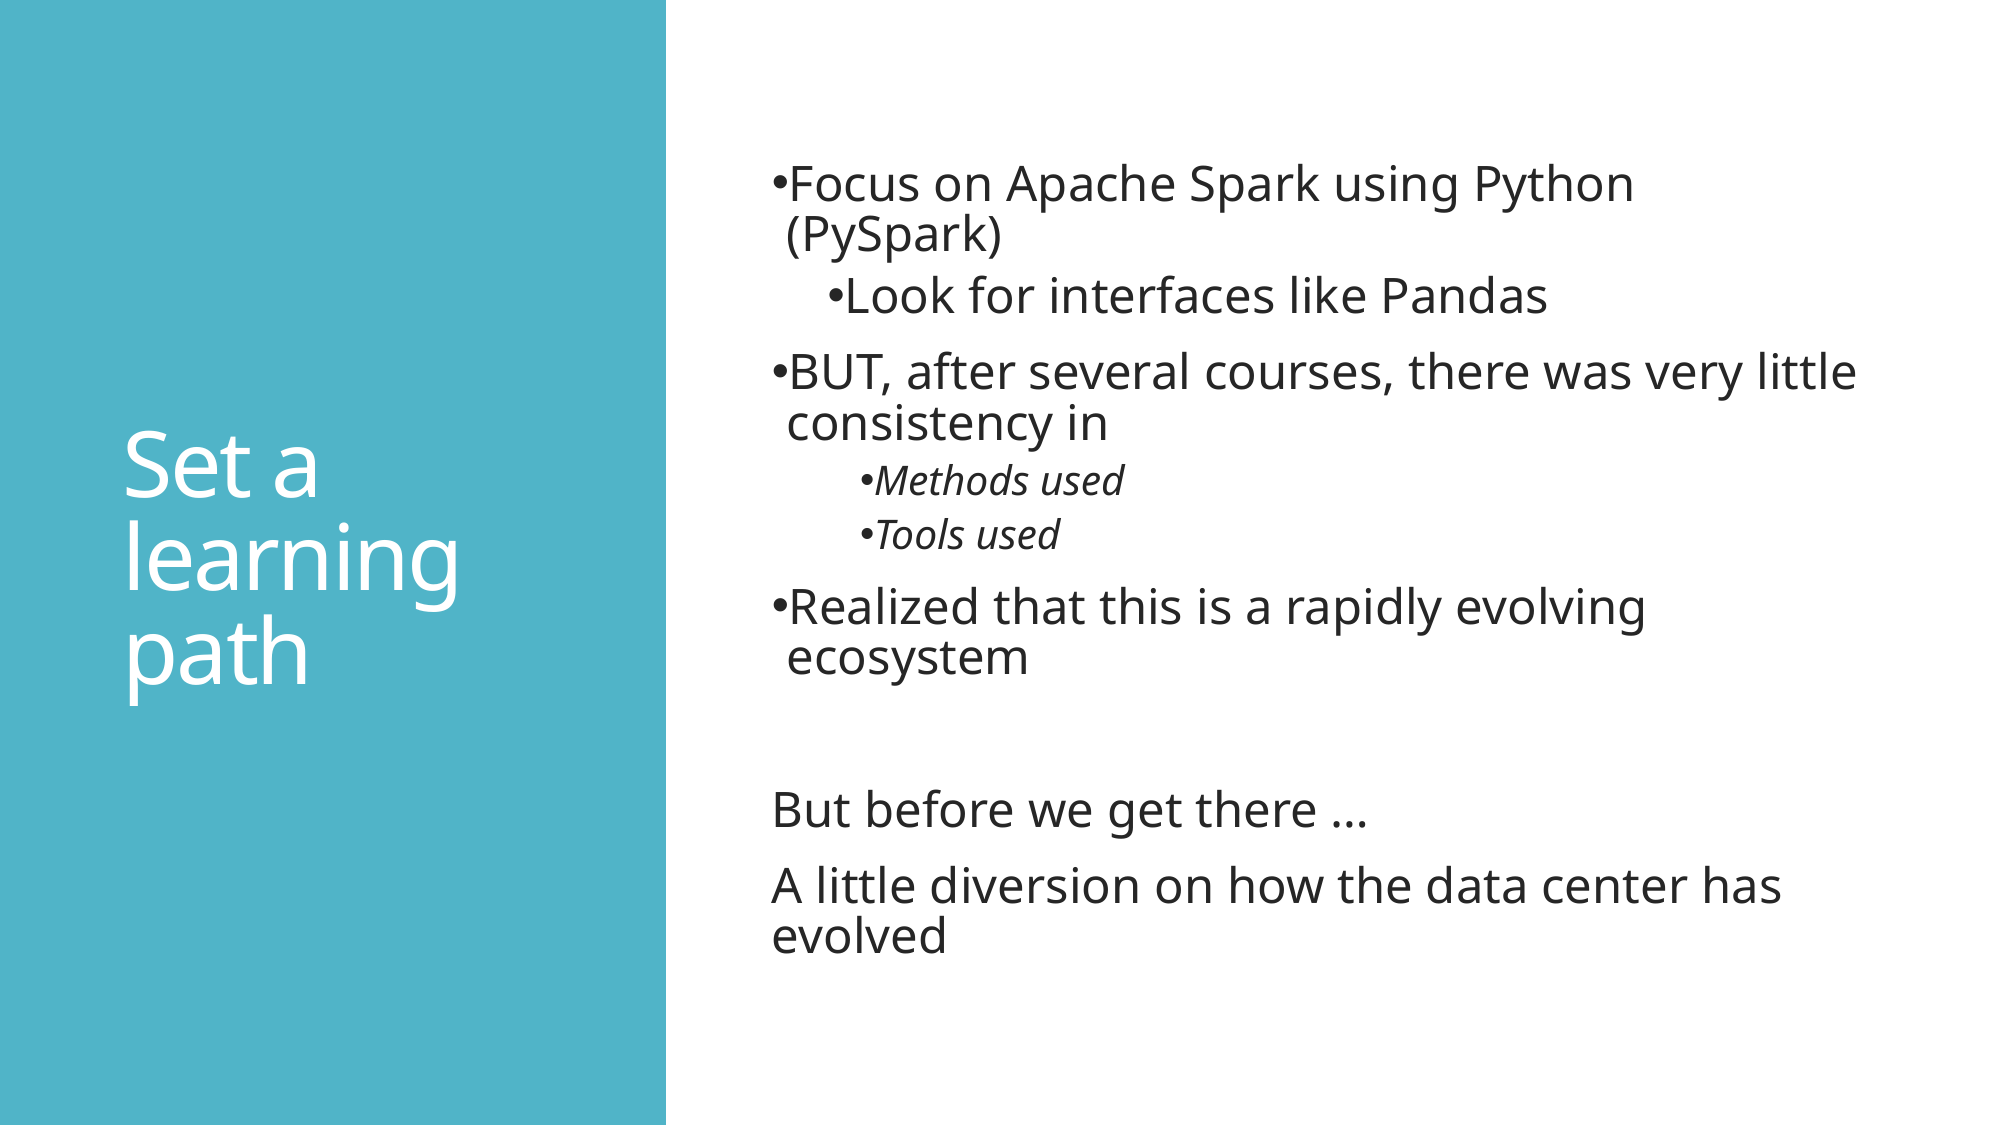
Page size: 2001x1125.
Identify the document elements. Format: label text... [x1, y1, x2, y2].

title Set a learning path [107, 153, 598, 972]
list Focus on Apache Spark using Python (PySpark) Look for interfaces like Pandas BUT, after several courses, there was very little consistency in Methods used Tools used Realized that this is a rapidly evolving ecosystem But before we get there … A little diversion on how the data center has evolved [756, 153, 1876, 972]
text_box [0, 0, 667, 1125]
